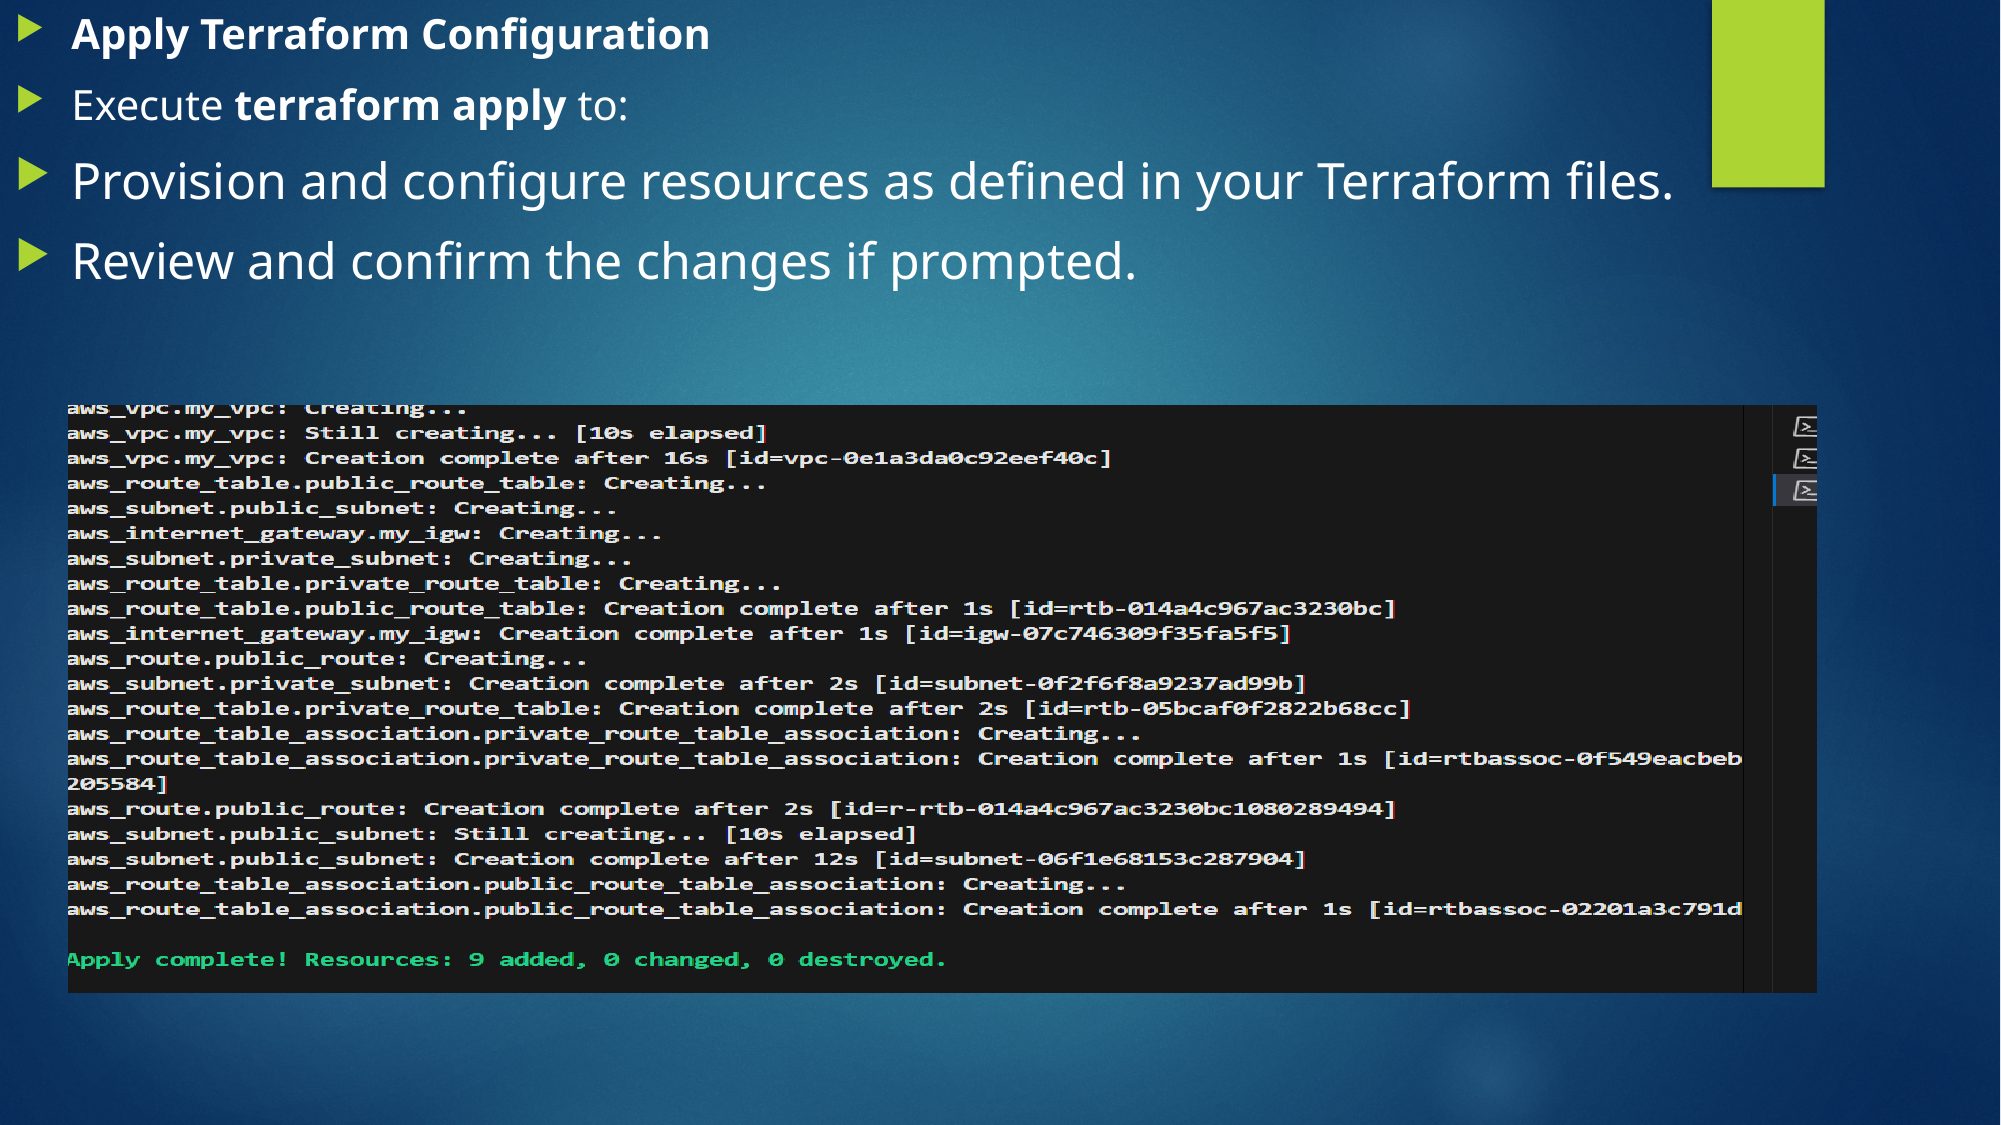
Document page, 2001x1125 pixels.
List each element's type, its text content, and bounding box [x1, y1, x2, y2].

picture [67, 405, 1818, 993]
list Apply Terraform Configuration​ Execute terraform apply to:​ Provision and configure resources as defined in your Terraform files.​ Review and confirm the changes if prompted.​ [0, 0, 2000, 1125]
